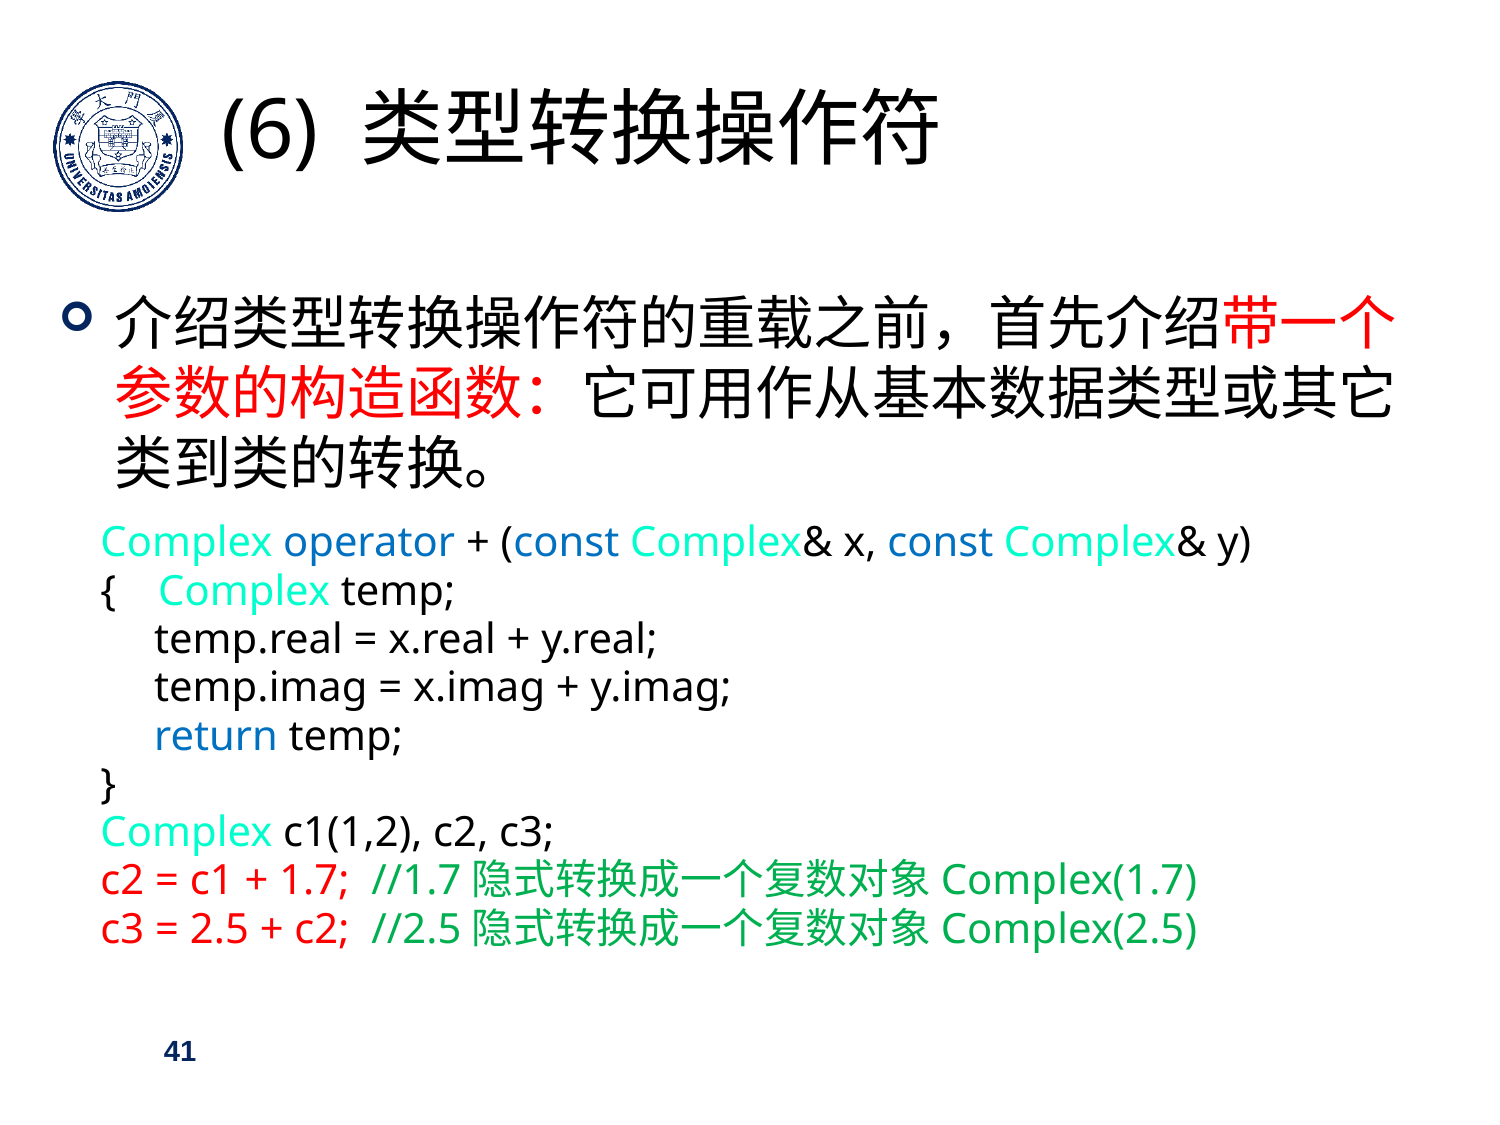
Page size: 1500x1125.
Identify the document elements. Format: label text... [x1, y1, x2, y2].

text_box (6) 类型转换操作符 [206, 0, 1258, 251]
picture [53, 81, 183, 212]
slide_number 41 [148, 1024, 462, 1101]
list 介绍类型转换操作符的重载之前，首先介绍带一个参数的构造函数：它可用作从基本数据类型或其它类到类的转换。 Complex operator + (const Complex& x, const Complex& y) { Complex temp; temp.real = x.real + y.real; temp.imag = x.imag + y.imag; return temp; } Complex c1(1,2), c2, c3; c2 = c1 + 1.7; //1.7隐式转换成一个复数对象Complex(1.7) c3 = 2.5 + c2; //2.5隐式转换成一个复数对象Complex(2.5) [43, 278, 1421, 986]
